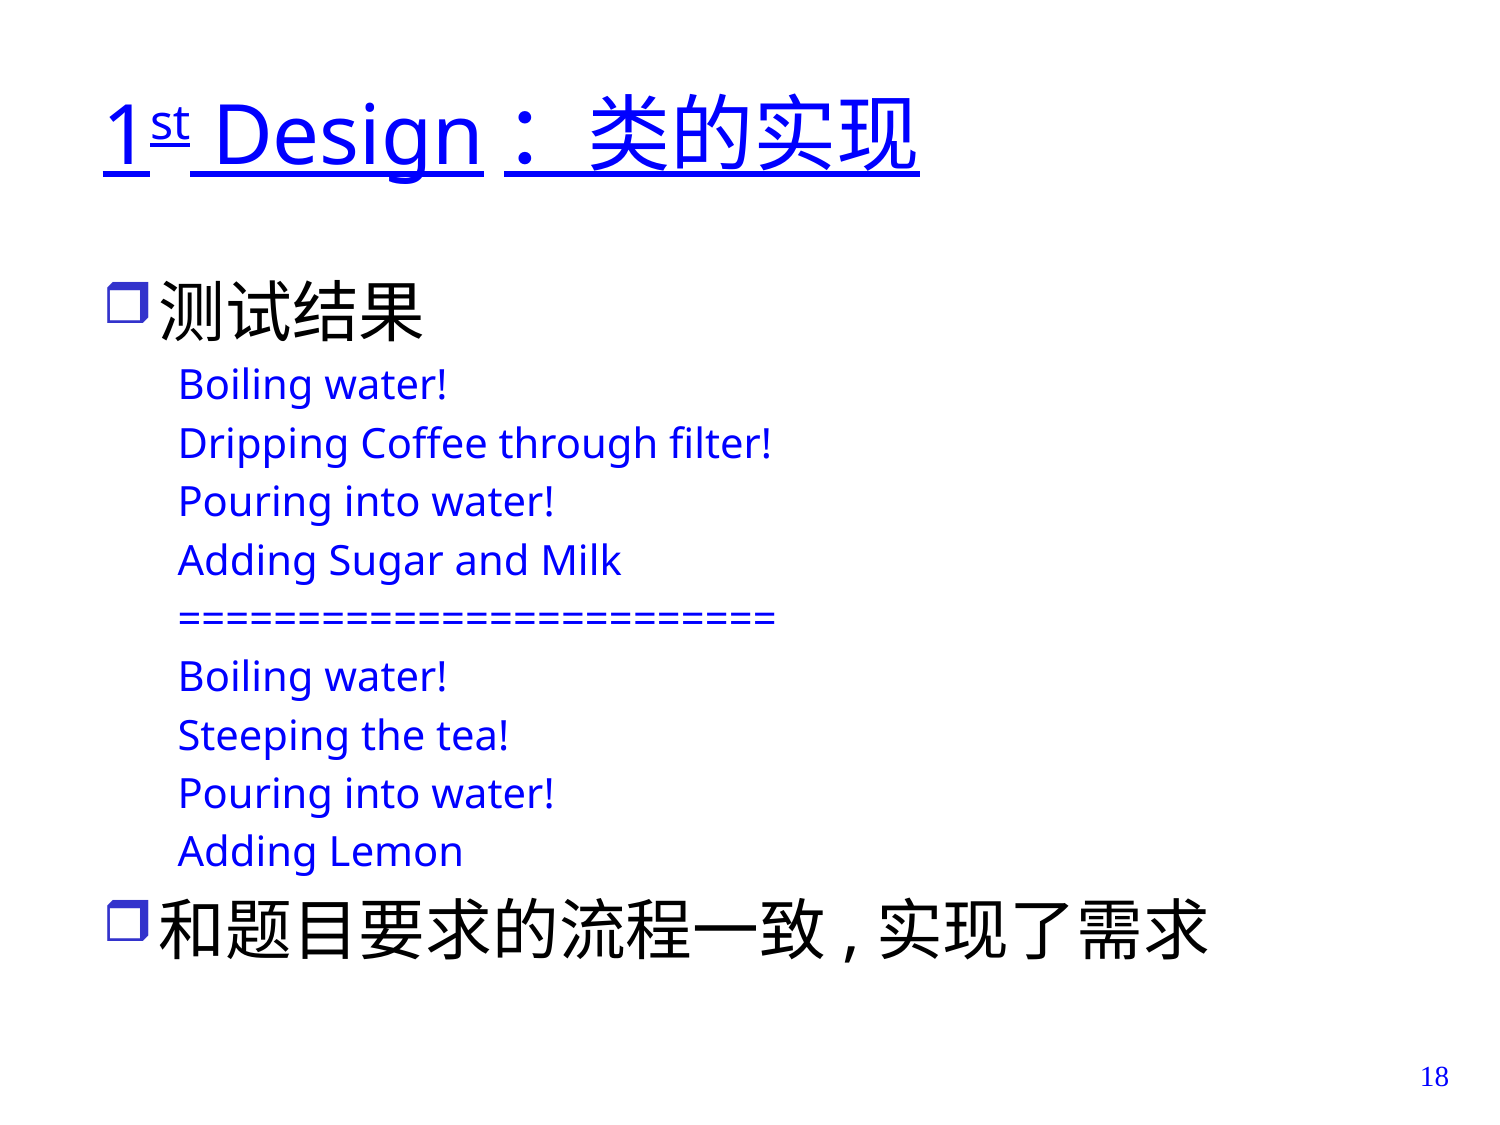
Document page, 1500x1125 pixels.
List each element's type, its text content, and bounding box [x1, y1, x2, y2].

slide_number 18 [1364, 1049, 1465, 1125]
title 1st Design：类的实现 [87, 37, 1363, 225]
list 测试结果 Boiling water! Dripping Coffee through filter! Pouring into water! Adding Sugar and Milk ========================= Boiling water! Steeping the tea! Pouring into water! Adding Lemon 和题目要求的流程一致,实现了需求 [87, 262, 1363, 1047]
